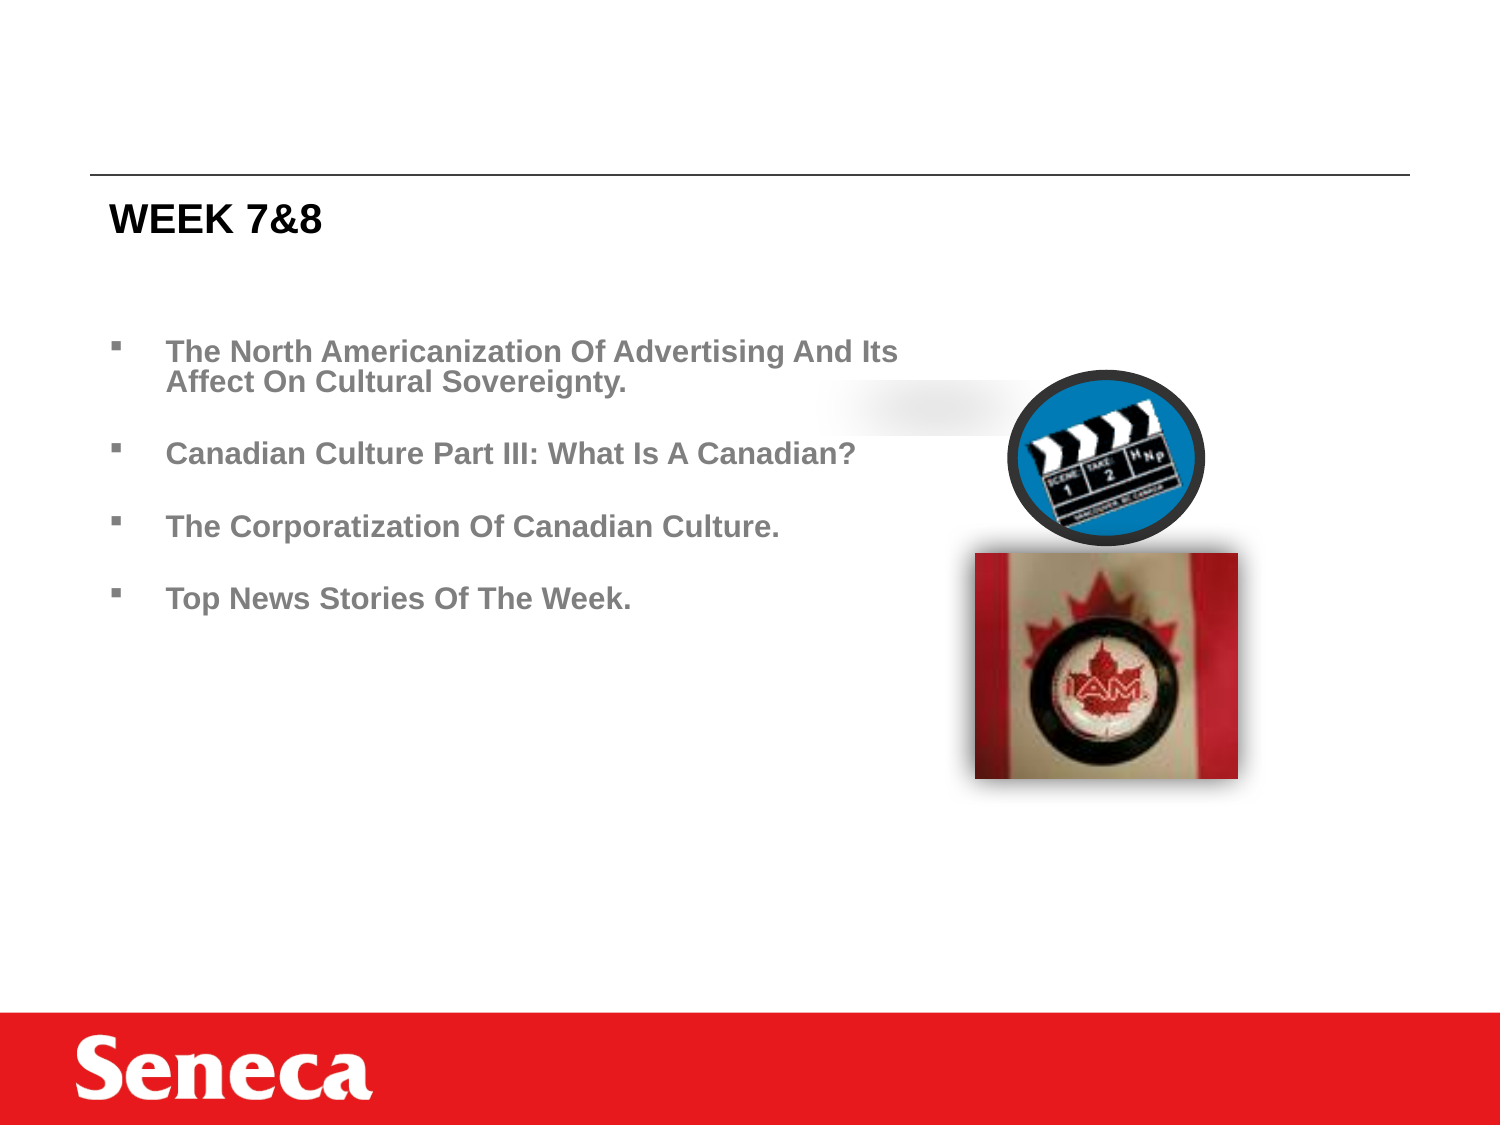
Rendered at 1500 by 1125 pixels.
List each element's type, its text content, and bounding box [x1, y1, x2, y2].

picture [1012, 374, 1201, 542]
list The North Americanization Of Advertising And Its Affect On Cultural Sovereignty. Canadian Culture Part III: What Is A Canadian? The Corporatization Of Canadian Culture. Top News Stories Of The Week. [94, 331, 938, 882]
picture [73, 1032, 376, 1104]
picture [974, 552, 1238, 780]
title WEEK 7&8 [94, 50, 1407, 250]
